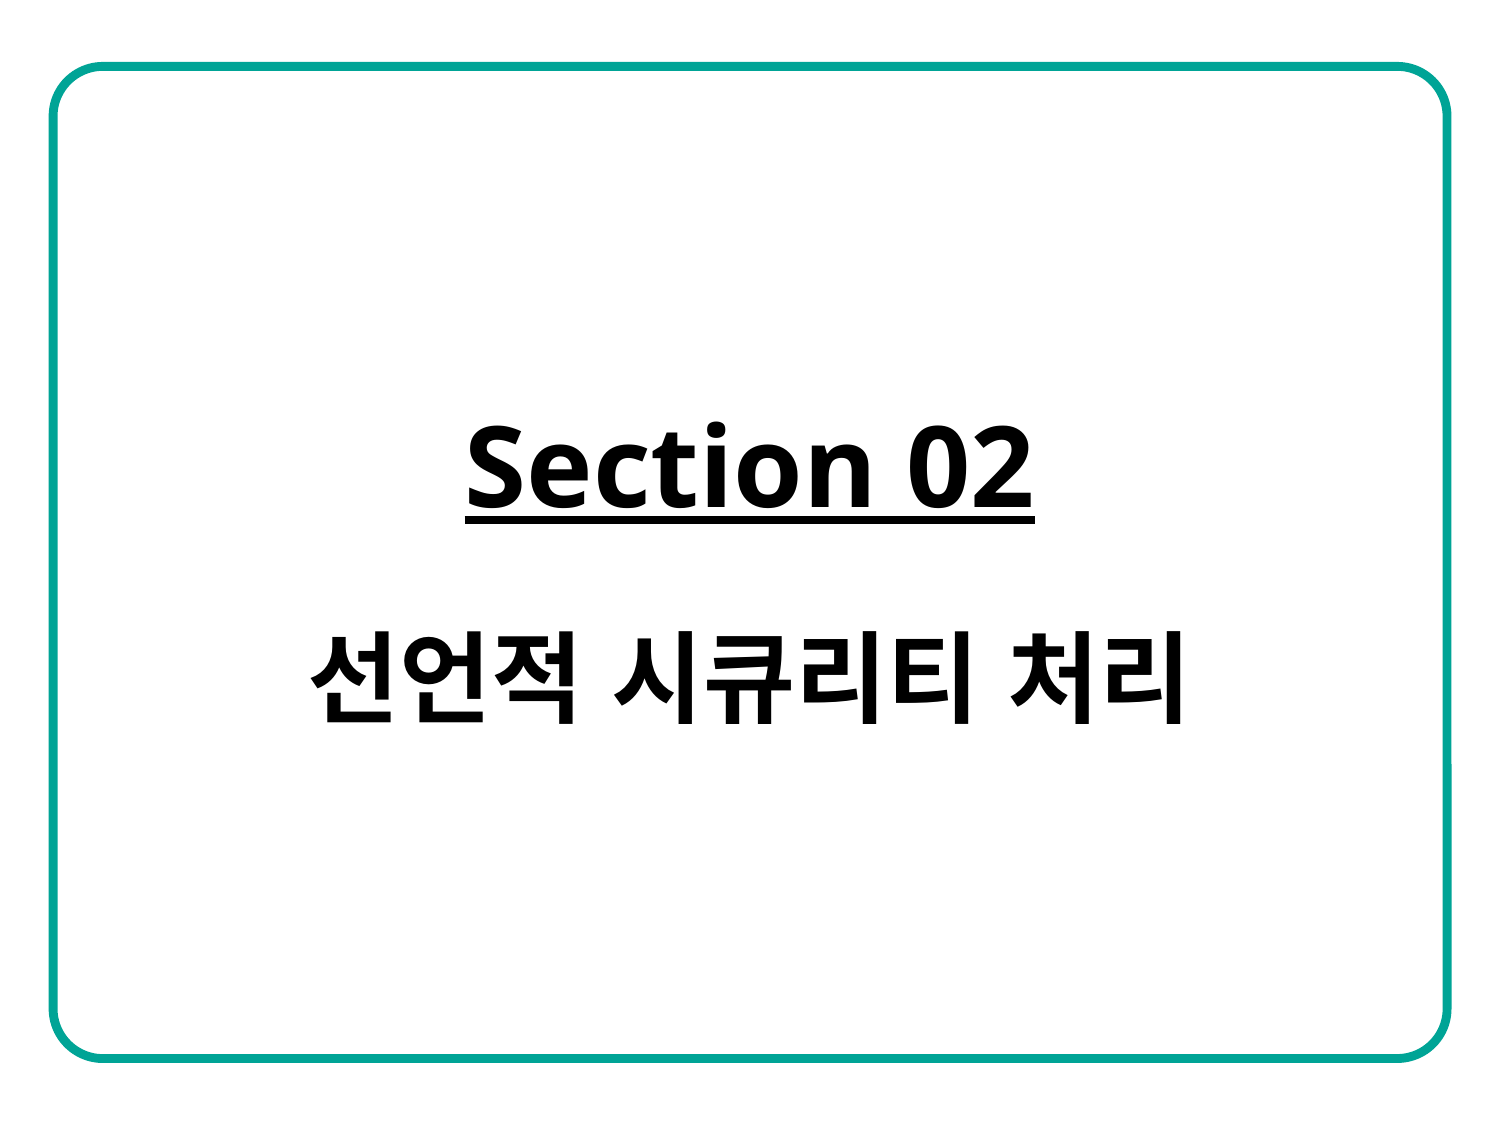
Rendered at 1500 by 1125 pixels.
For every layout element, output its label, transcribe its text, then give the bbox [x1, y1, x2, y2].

list 선언적 시큐리티 처리 [118, 559, 1382, 792]
list Section 02 [118, 385, 1382, 540]
